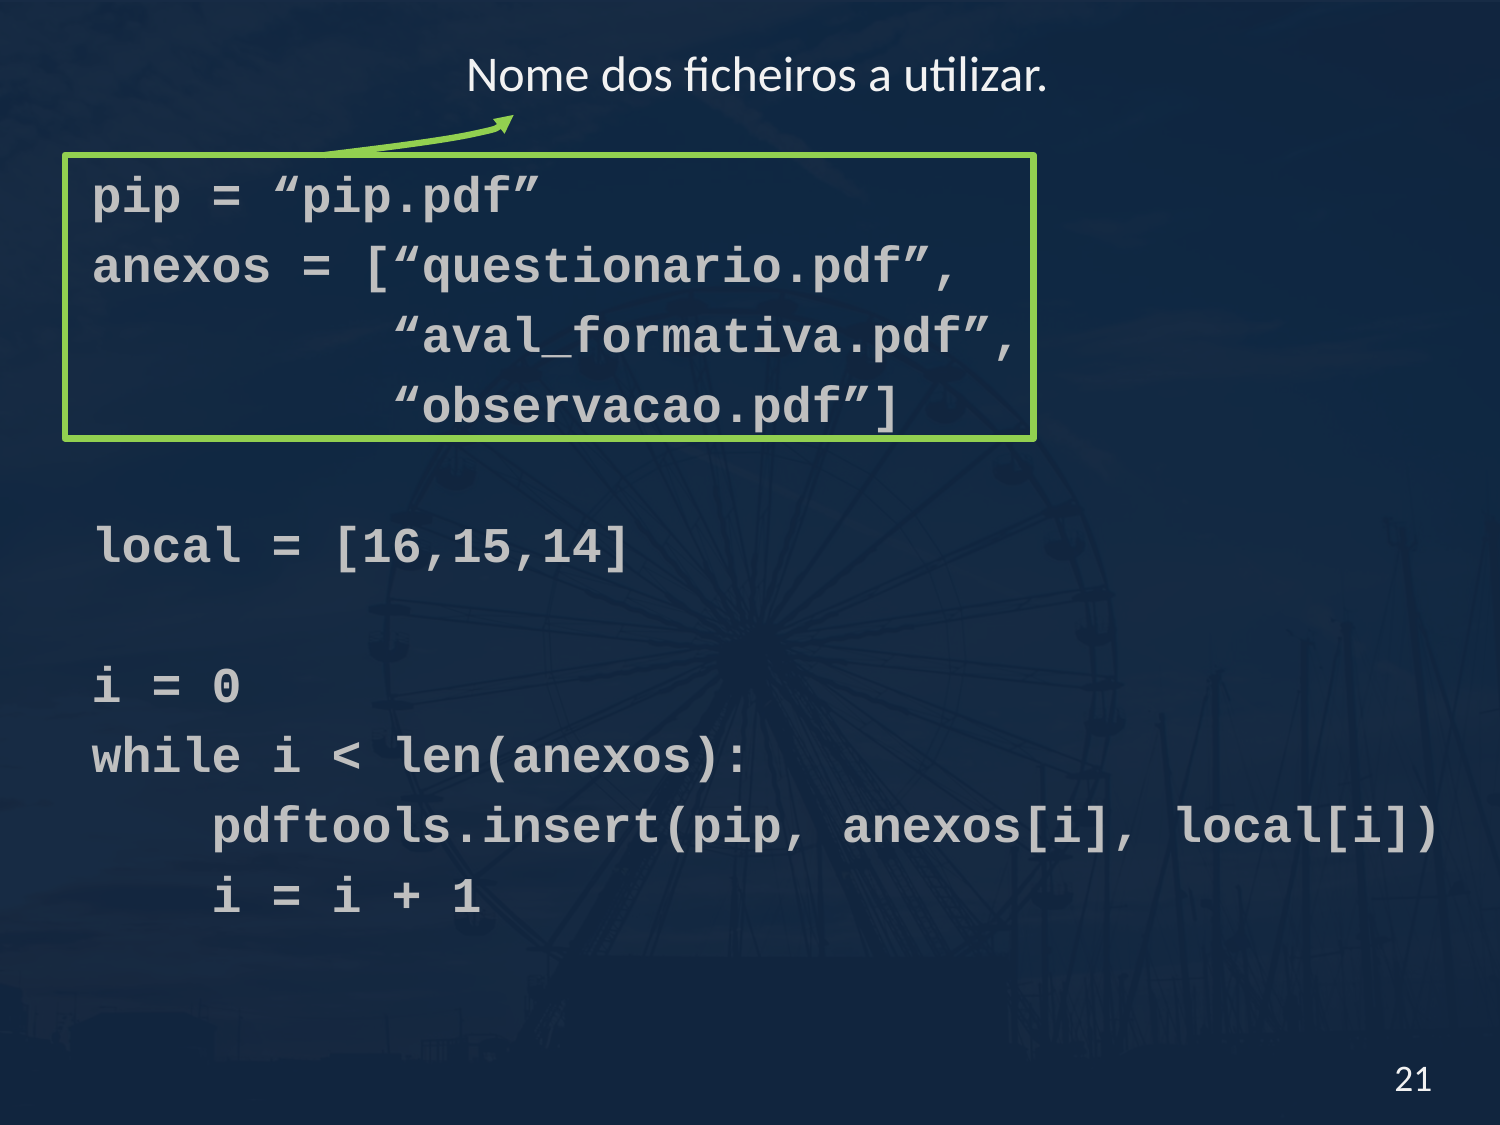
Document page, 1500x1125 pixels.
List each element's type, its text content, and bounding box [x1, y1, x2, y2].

text_box [324, 114, 514, 158]
list pip = “pip.pdf” anexos = [“questionario.pdf”, “aval_formativa.pdf”, “observacao.pdf”] local = [16,15,14] i = 0 while i < len(anexos): pdftools.insert(pip, anexos[i], local[i]) i = i + 1 [76, 155, 1486, 959]
text_box Nome dos ficheiros a utilizar. [383, 4, 1131, 139]
text_box [63, 153, 1036, 441]
